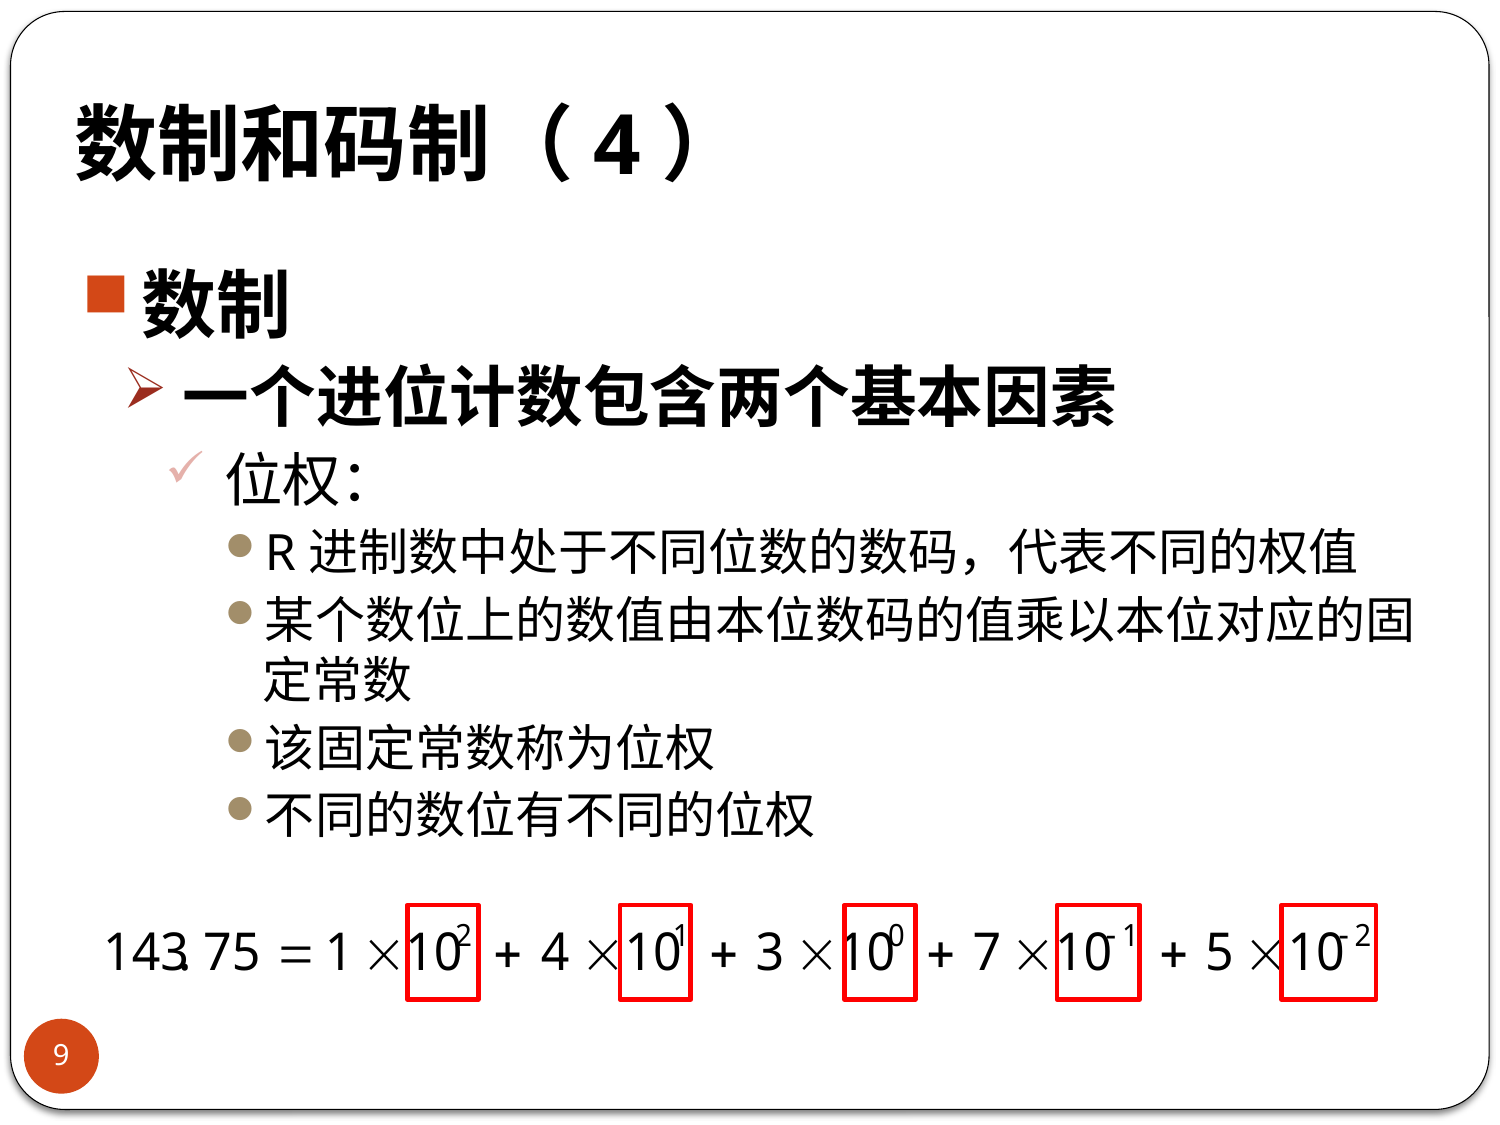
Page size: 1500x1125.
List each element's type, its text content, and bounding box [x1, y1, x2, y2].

title 数制和码制（4） [59, 45, 1335, 207]
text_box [100, 908, 1377, 980]
text_box [1280, 988, 1377, 1000]
text_box [619, 988, 692, 1000]
text_box [1280, 904, 1377, 908]
text_box [1056, 988, 1141, 1000]
slide_number 9 [23, 1018, 99, 1094]
text_box [406, 988, 479, 1000]
text_box [843, 988, 916, 1000]
list 数制 一个进位计数包含两个基本因素 位权： R进制数中处于不同位数的数码，代表不同的权值 某个数位上的数值由本位数码的值乘以本位对应的固定常数 该固定常数称为位权 不同的数位有不同的位权 [67, 249, 1436, 1063]
